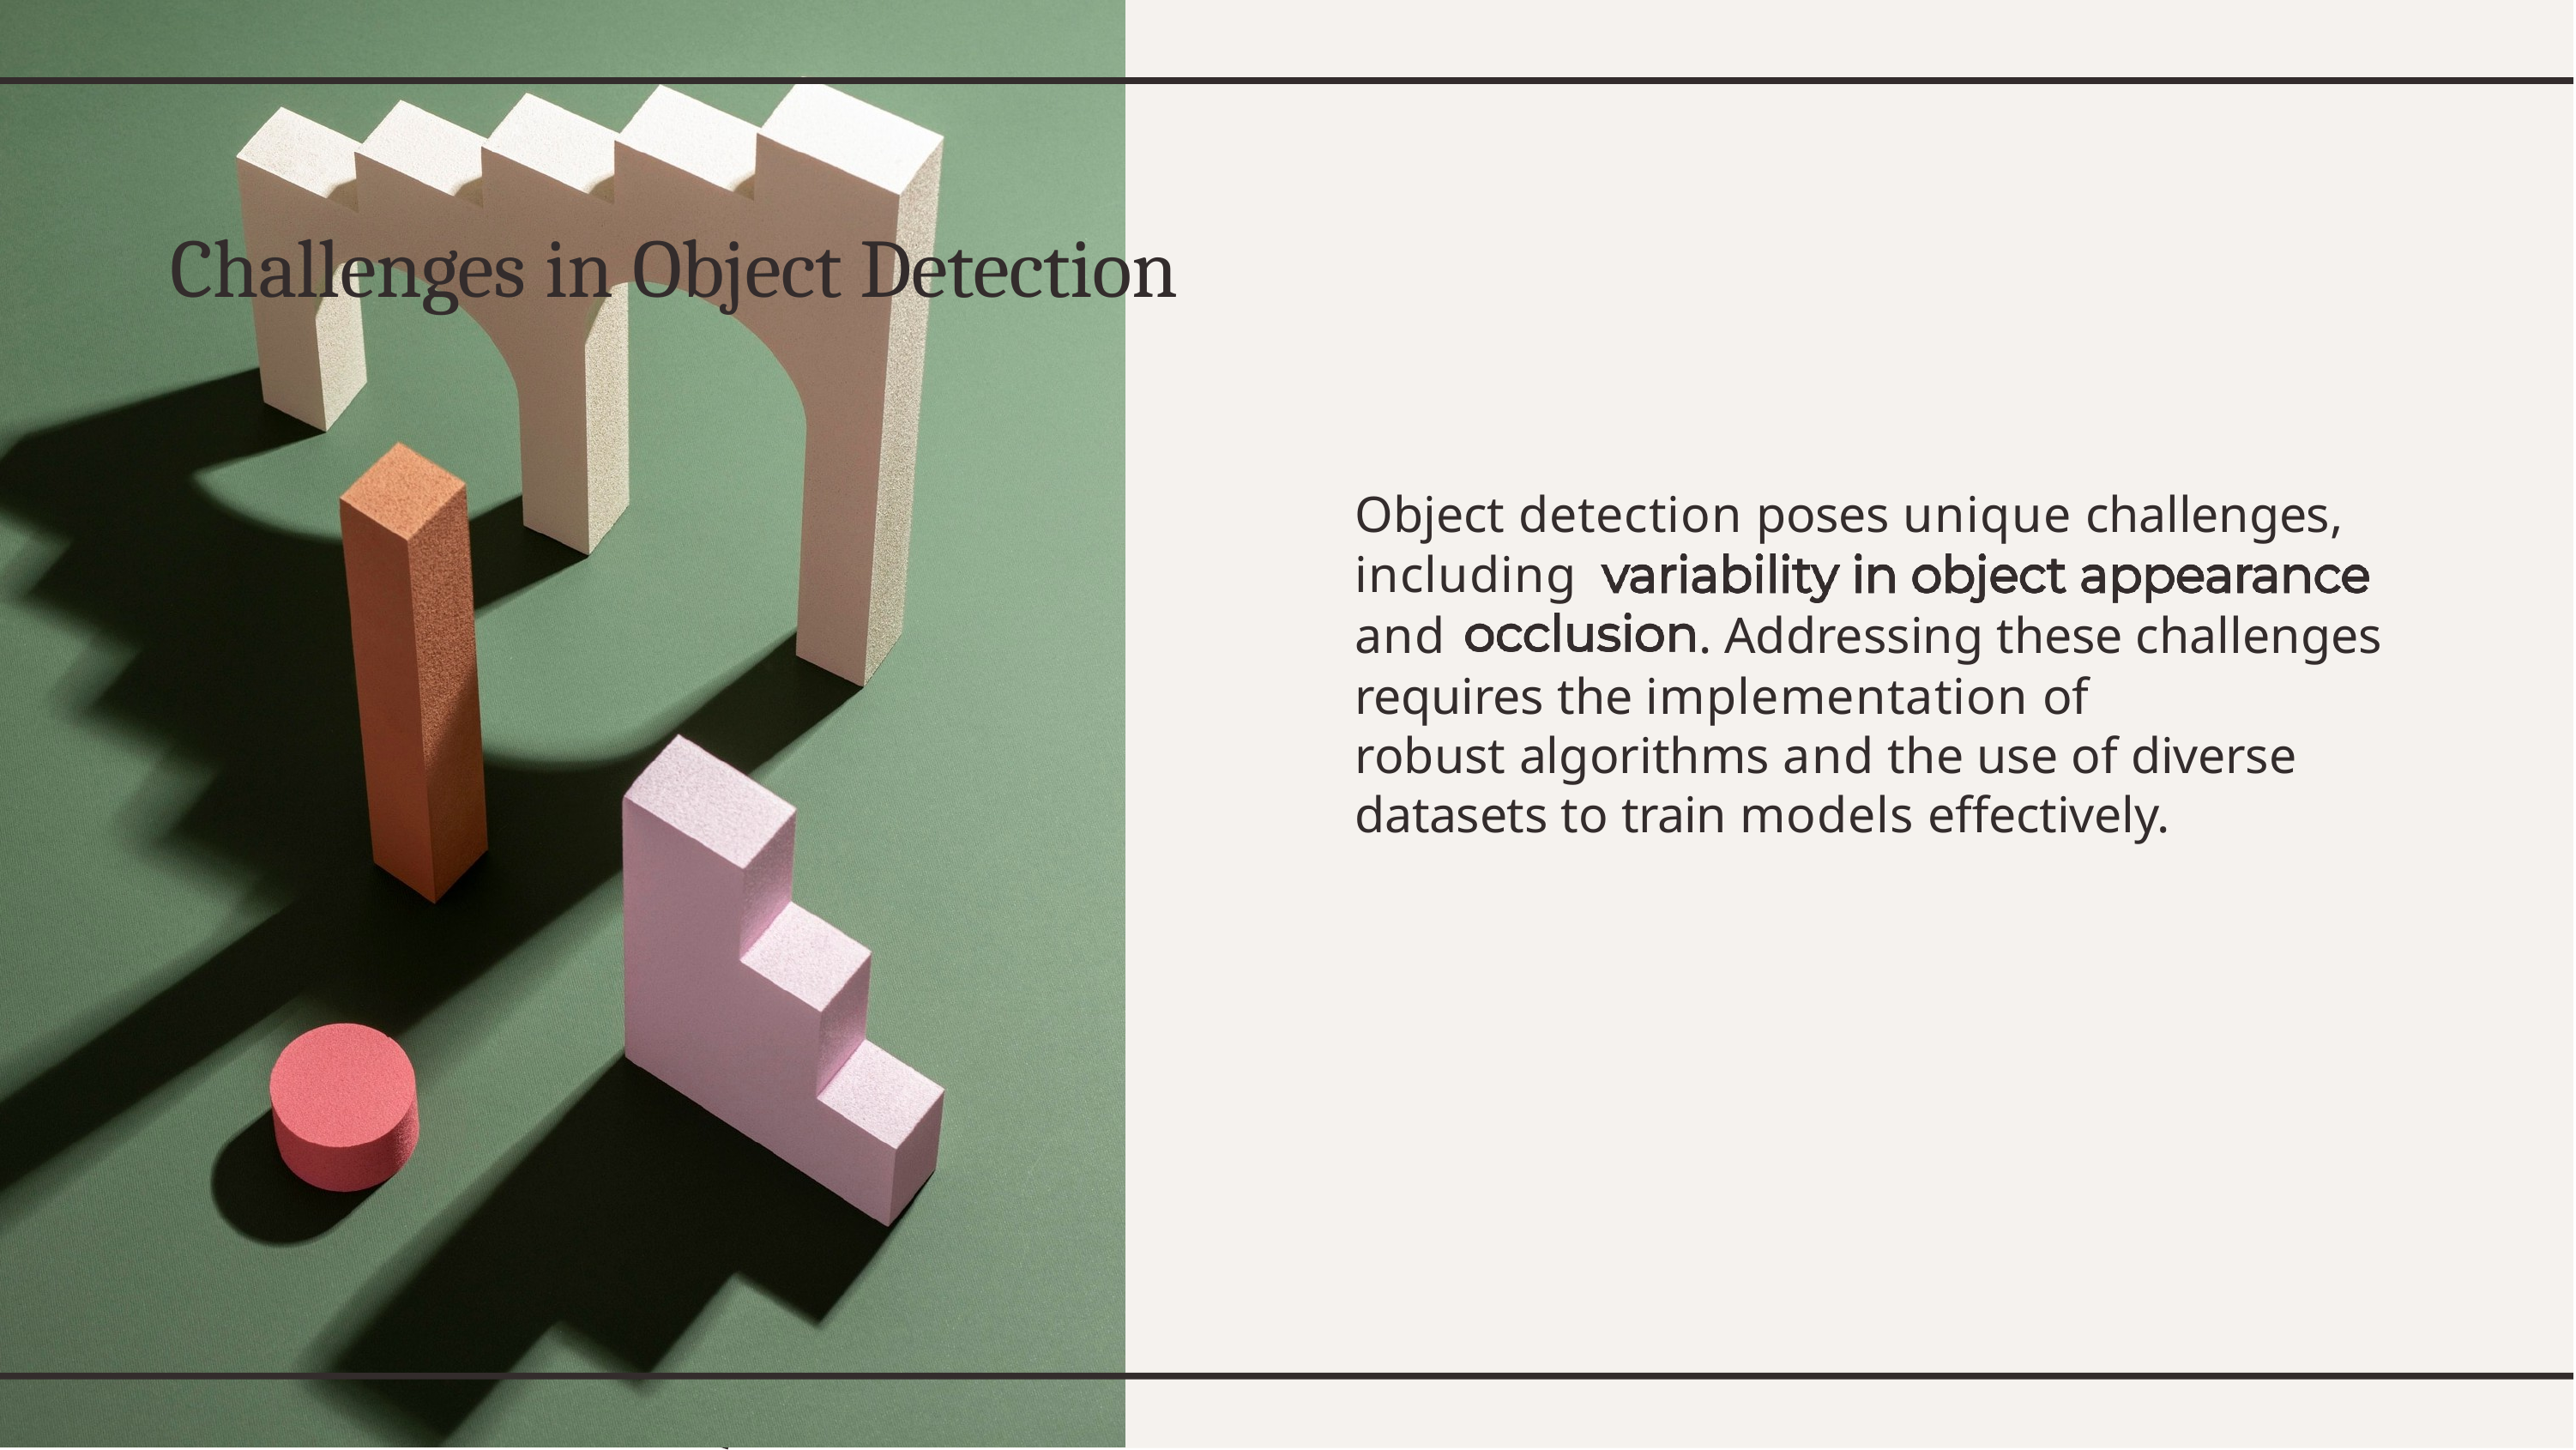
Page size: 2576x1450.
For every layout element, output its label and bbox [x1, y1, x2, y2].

picture [1465, 613, 1695, 653]
text_box [0, 0, 2574, 1450]
picture [1601, 553, 2369, 603]
